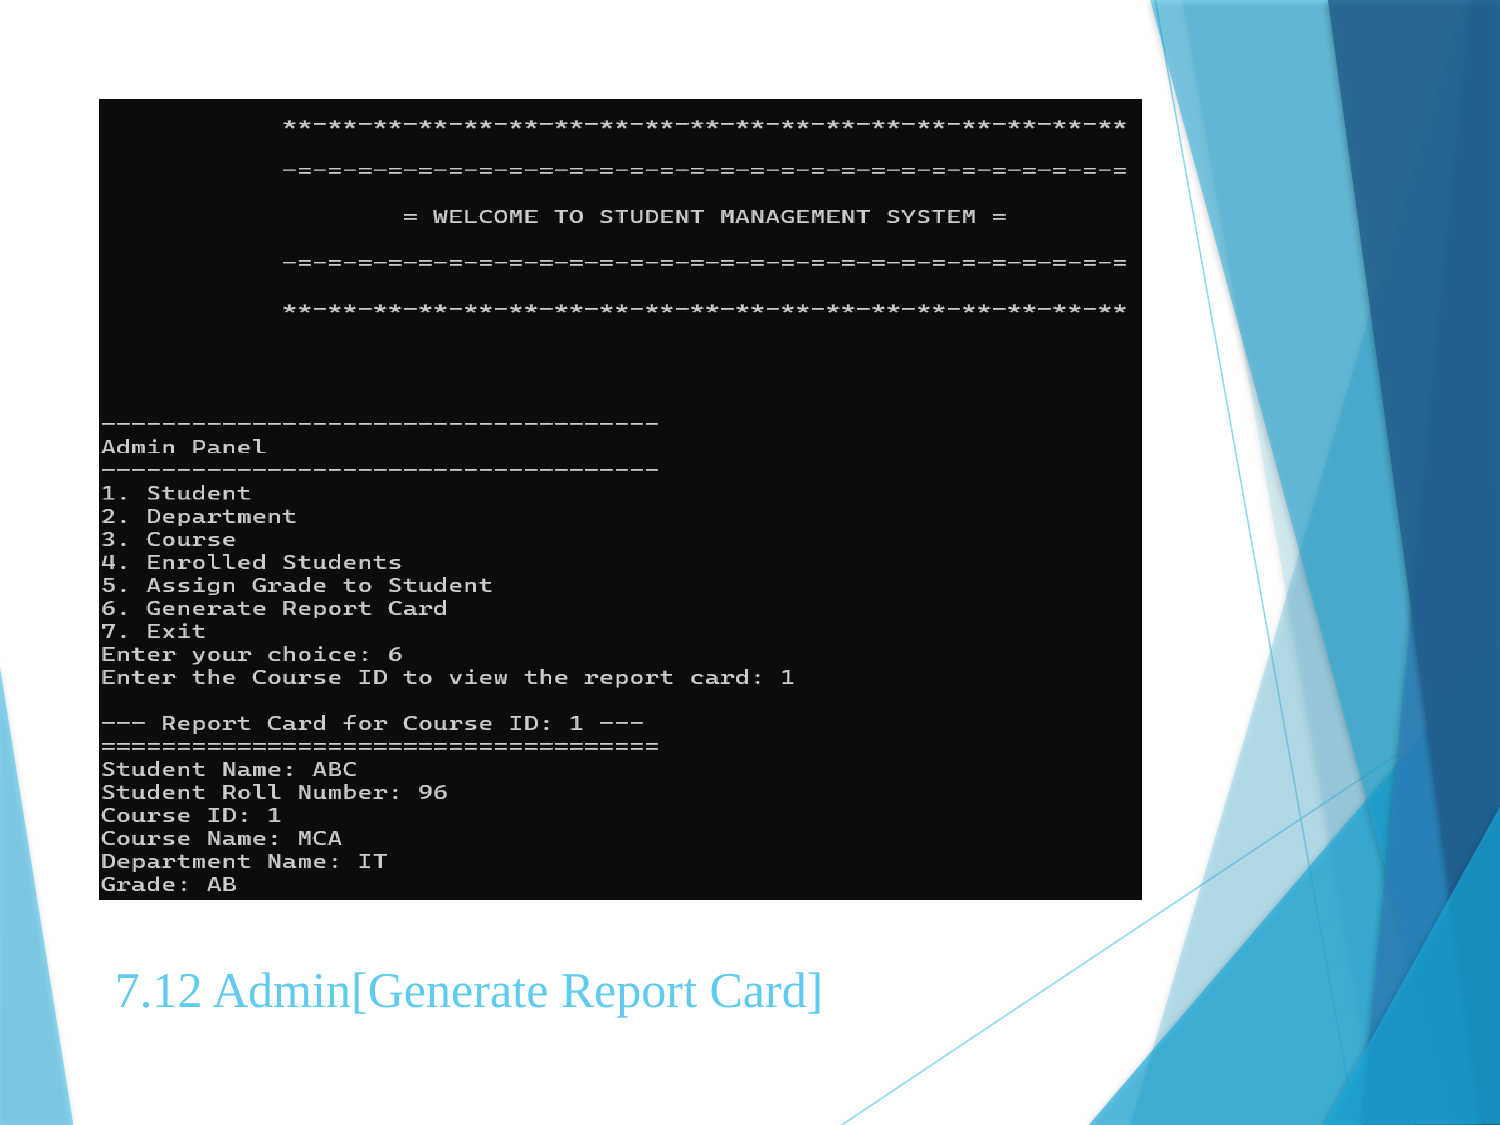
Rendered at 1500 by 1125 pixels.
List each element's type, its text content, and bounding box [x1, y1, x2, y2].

picture [99, 99, 1142, 901]
title 7.12 Admin[Generate Report Card] [99, 932, 1142, 1025]
